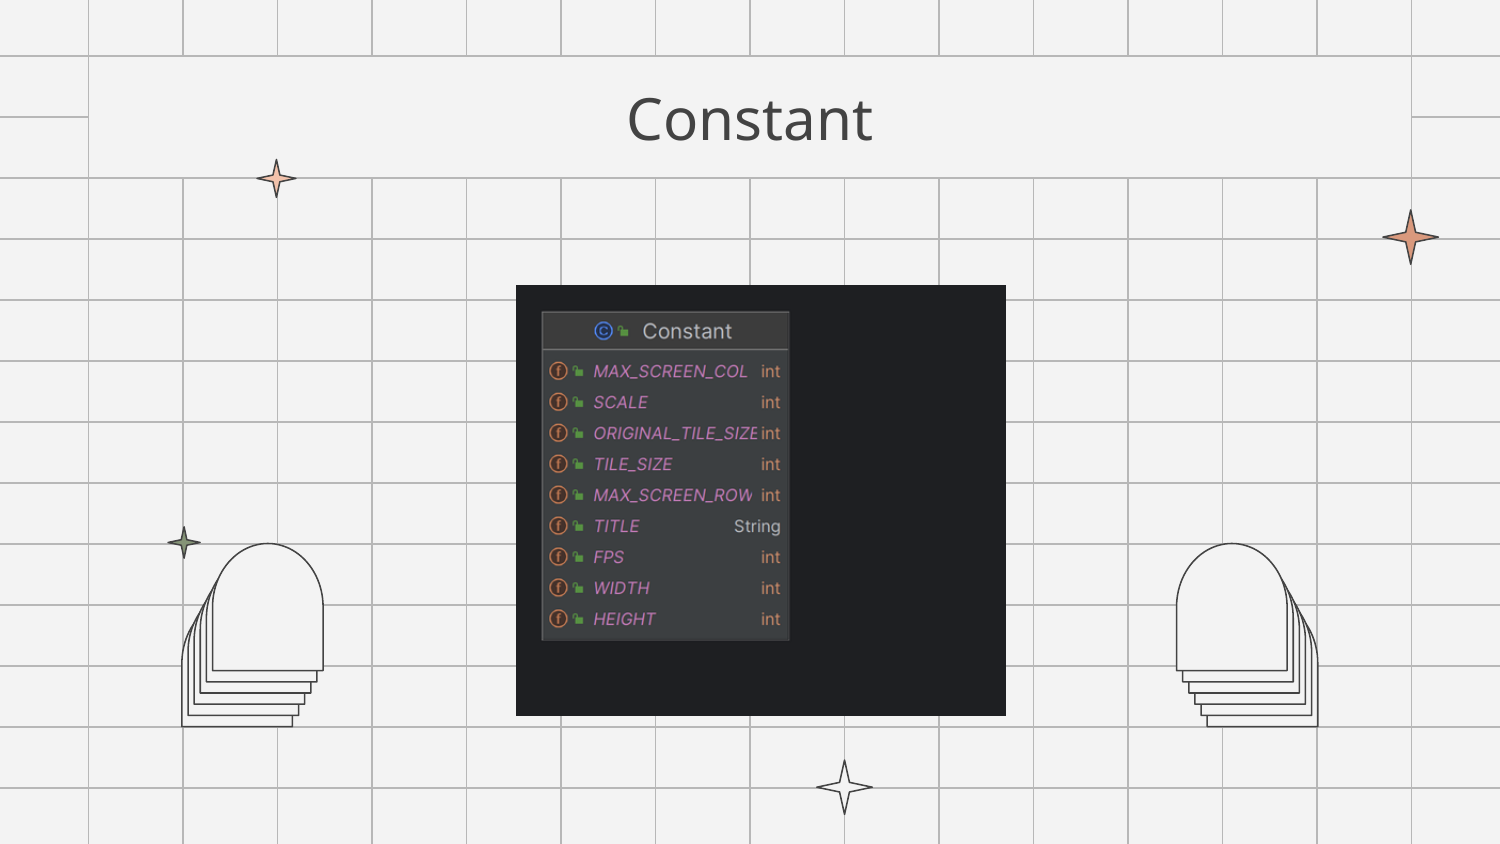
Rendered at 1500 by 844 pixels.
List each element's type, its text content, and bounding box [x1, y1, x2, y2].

picture [516, 285, 1006, 716]
text_box [168, 526, 194, 545]
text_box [181, 543, 324, 727]
title Constant [88, 55, 1412, 178]
text_box [257, 159, 296, 198]
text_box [1176, 543, 1318, 727]
text_box [1382, 209, 1439, 265]
